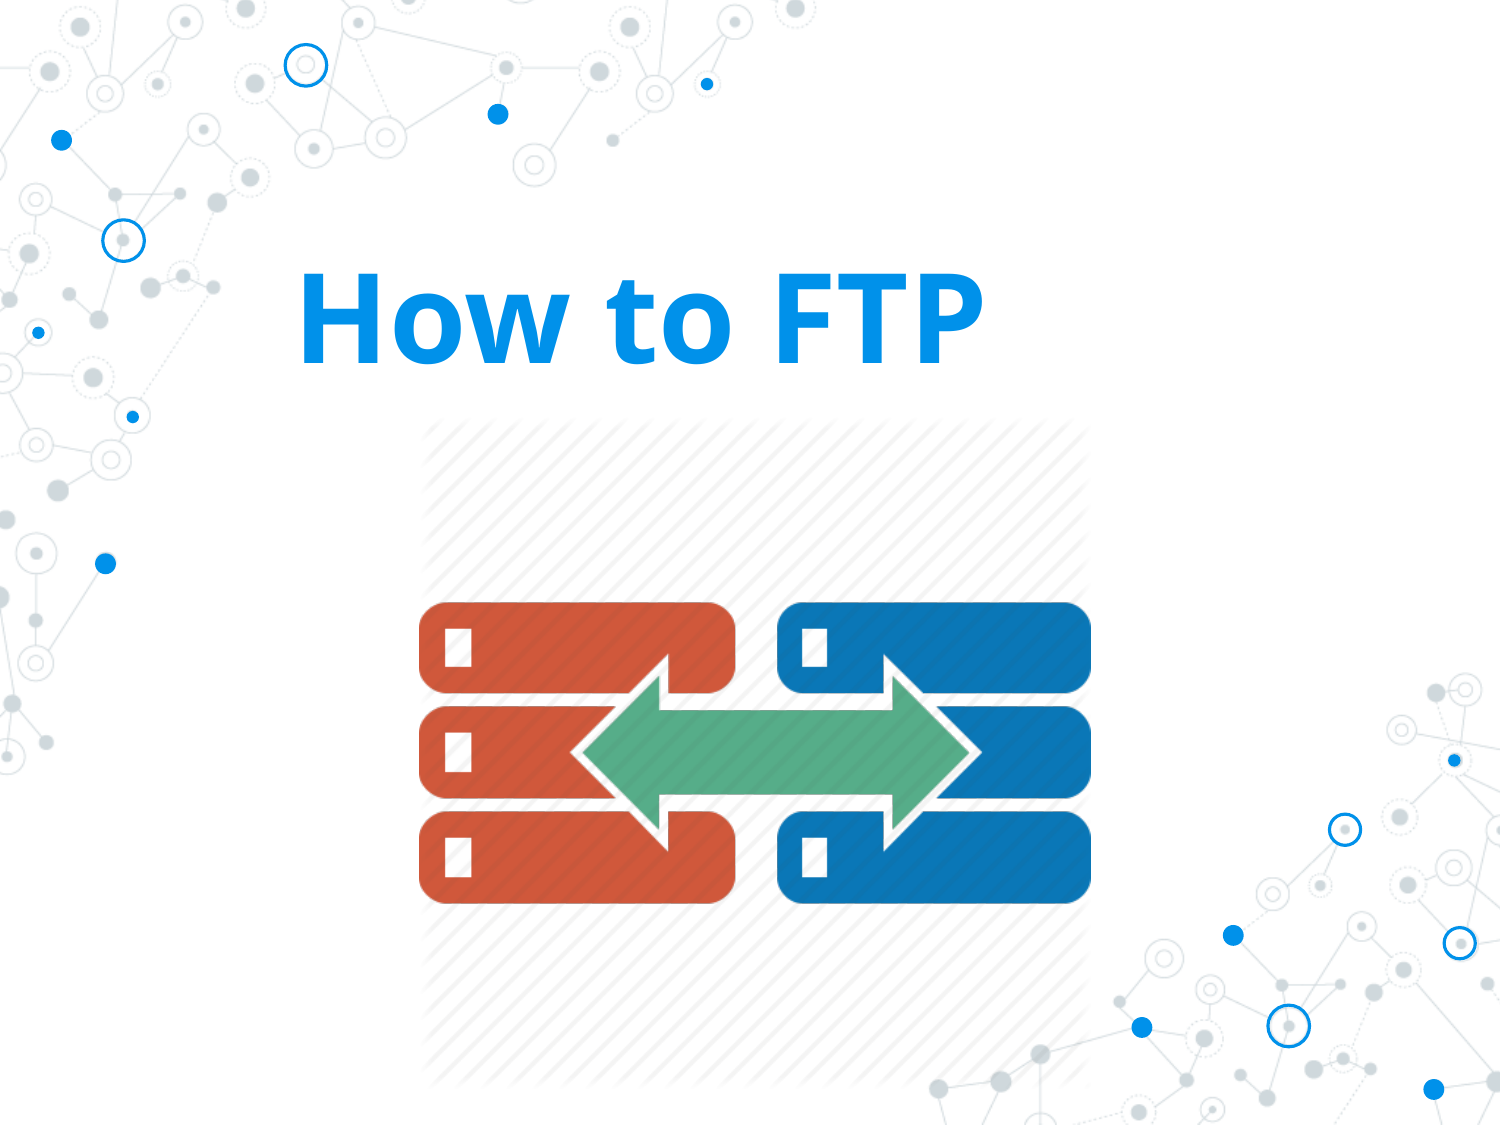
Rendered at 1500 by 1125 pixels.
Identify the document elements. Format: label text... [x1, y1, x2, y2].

title How to FTP [278, 223, 1232, 477]
picture [0, 0, 1500, 1125]
